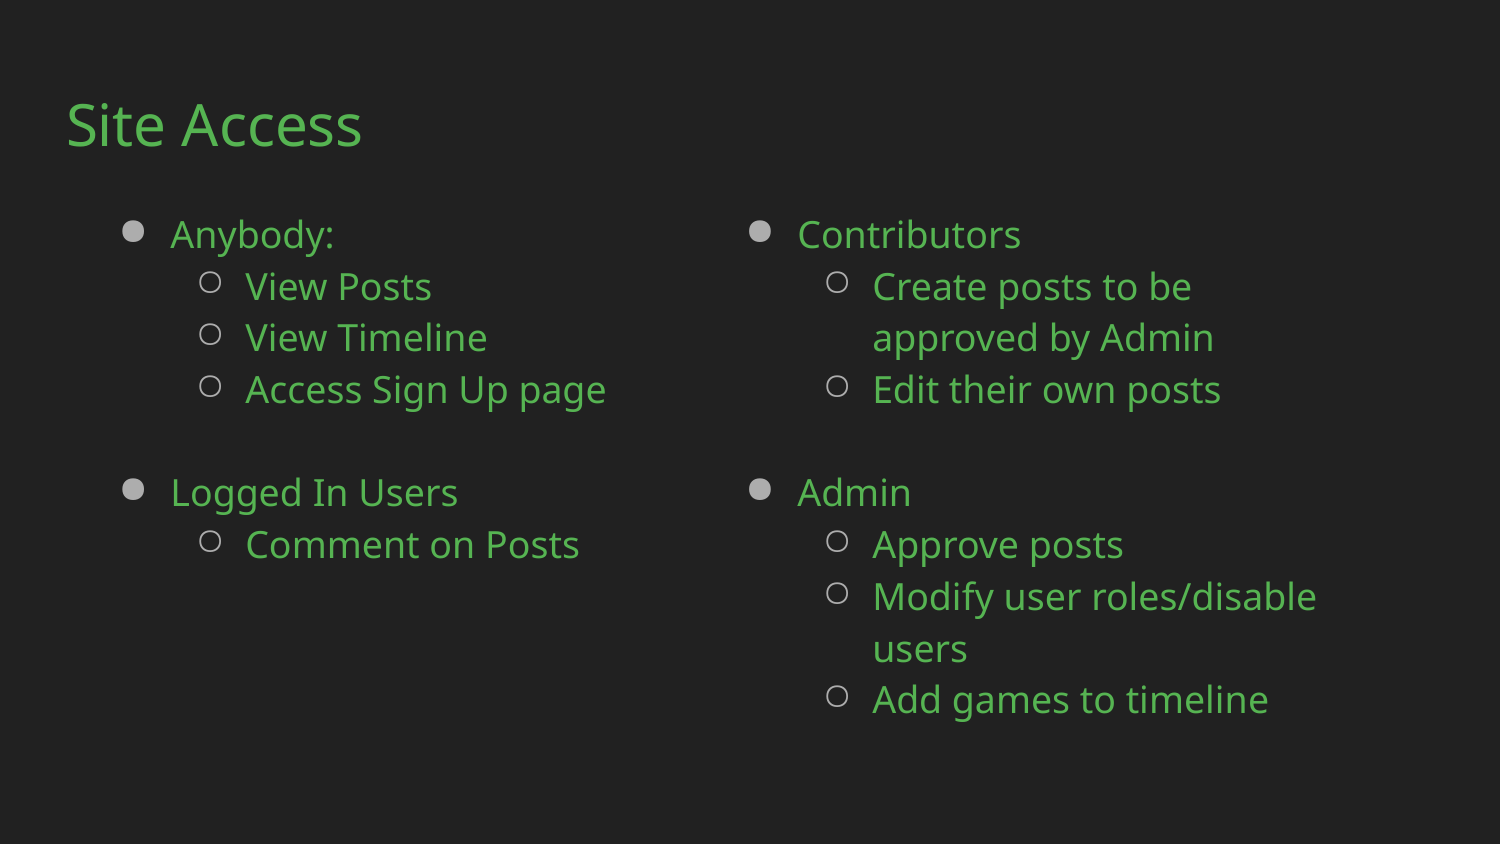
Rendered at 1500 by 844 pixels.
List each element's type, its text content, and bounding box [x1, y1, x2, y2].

list Anybody: View Posts View Timeline Access Sign Up page Logged In Users Comment on Posts [80, 189, 737, 812]
title Site Access [51, 72, 1449, 167]
list Contributors Create posts to be approved by Admin Edit their own posts Admin Approve posts Modify user roles/disable users Add games to timeline [707, 189, 1364, 750]
